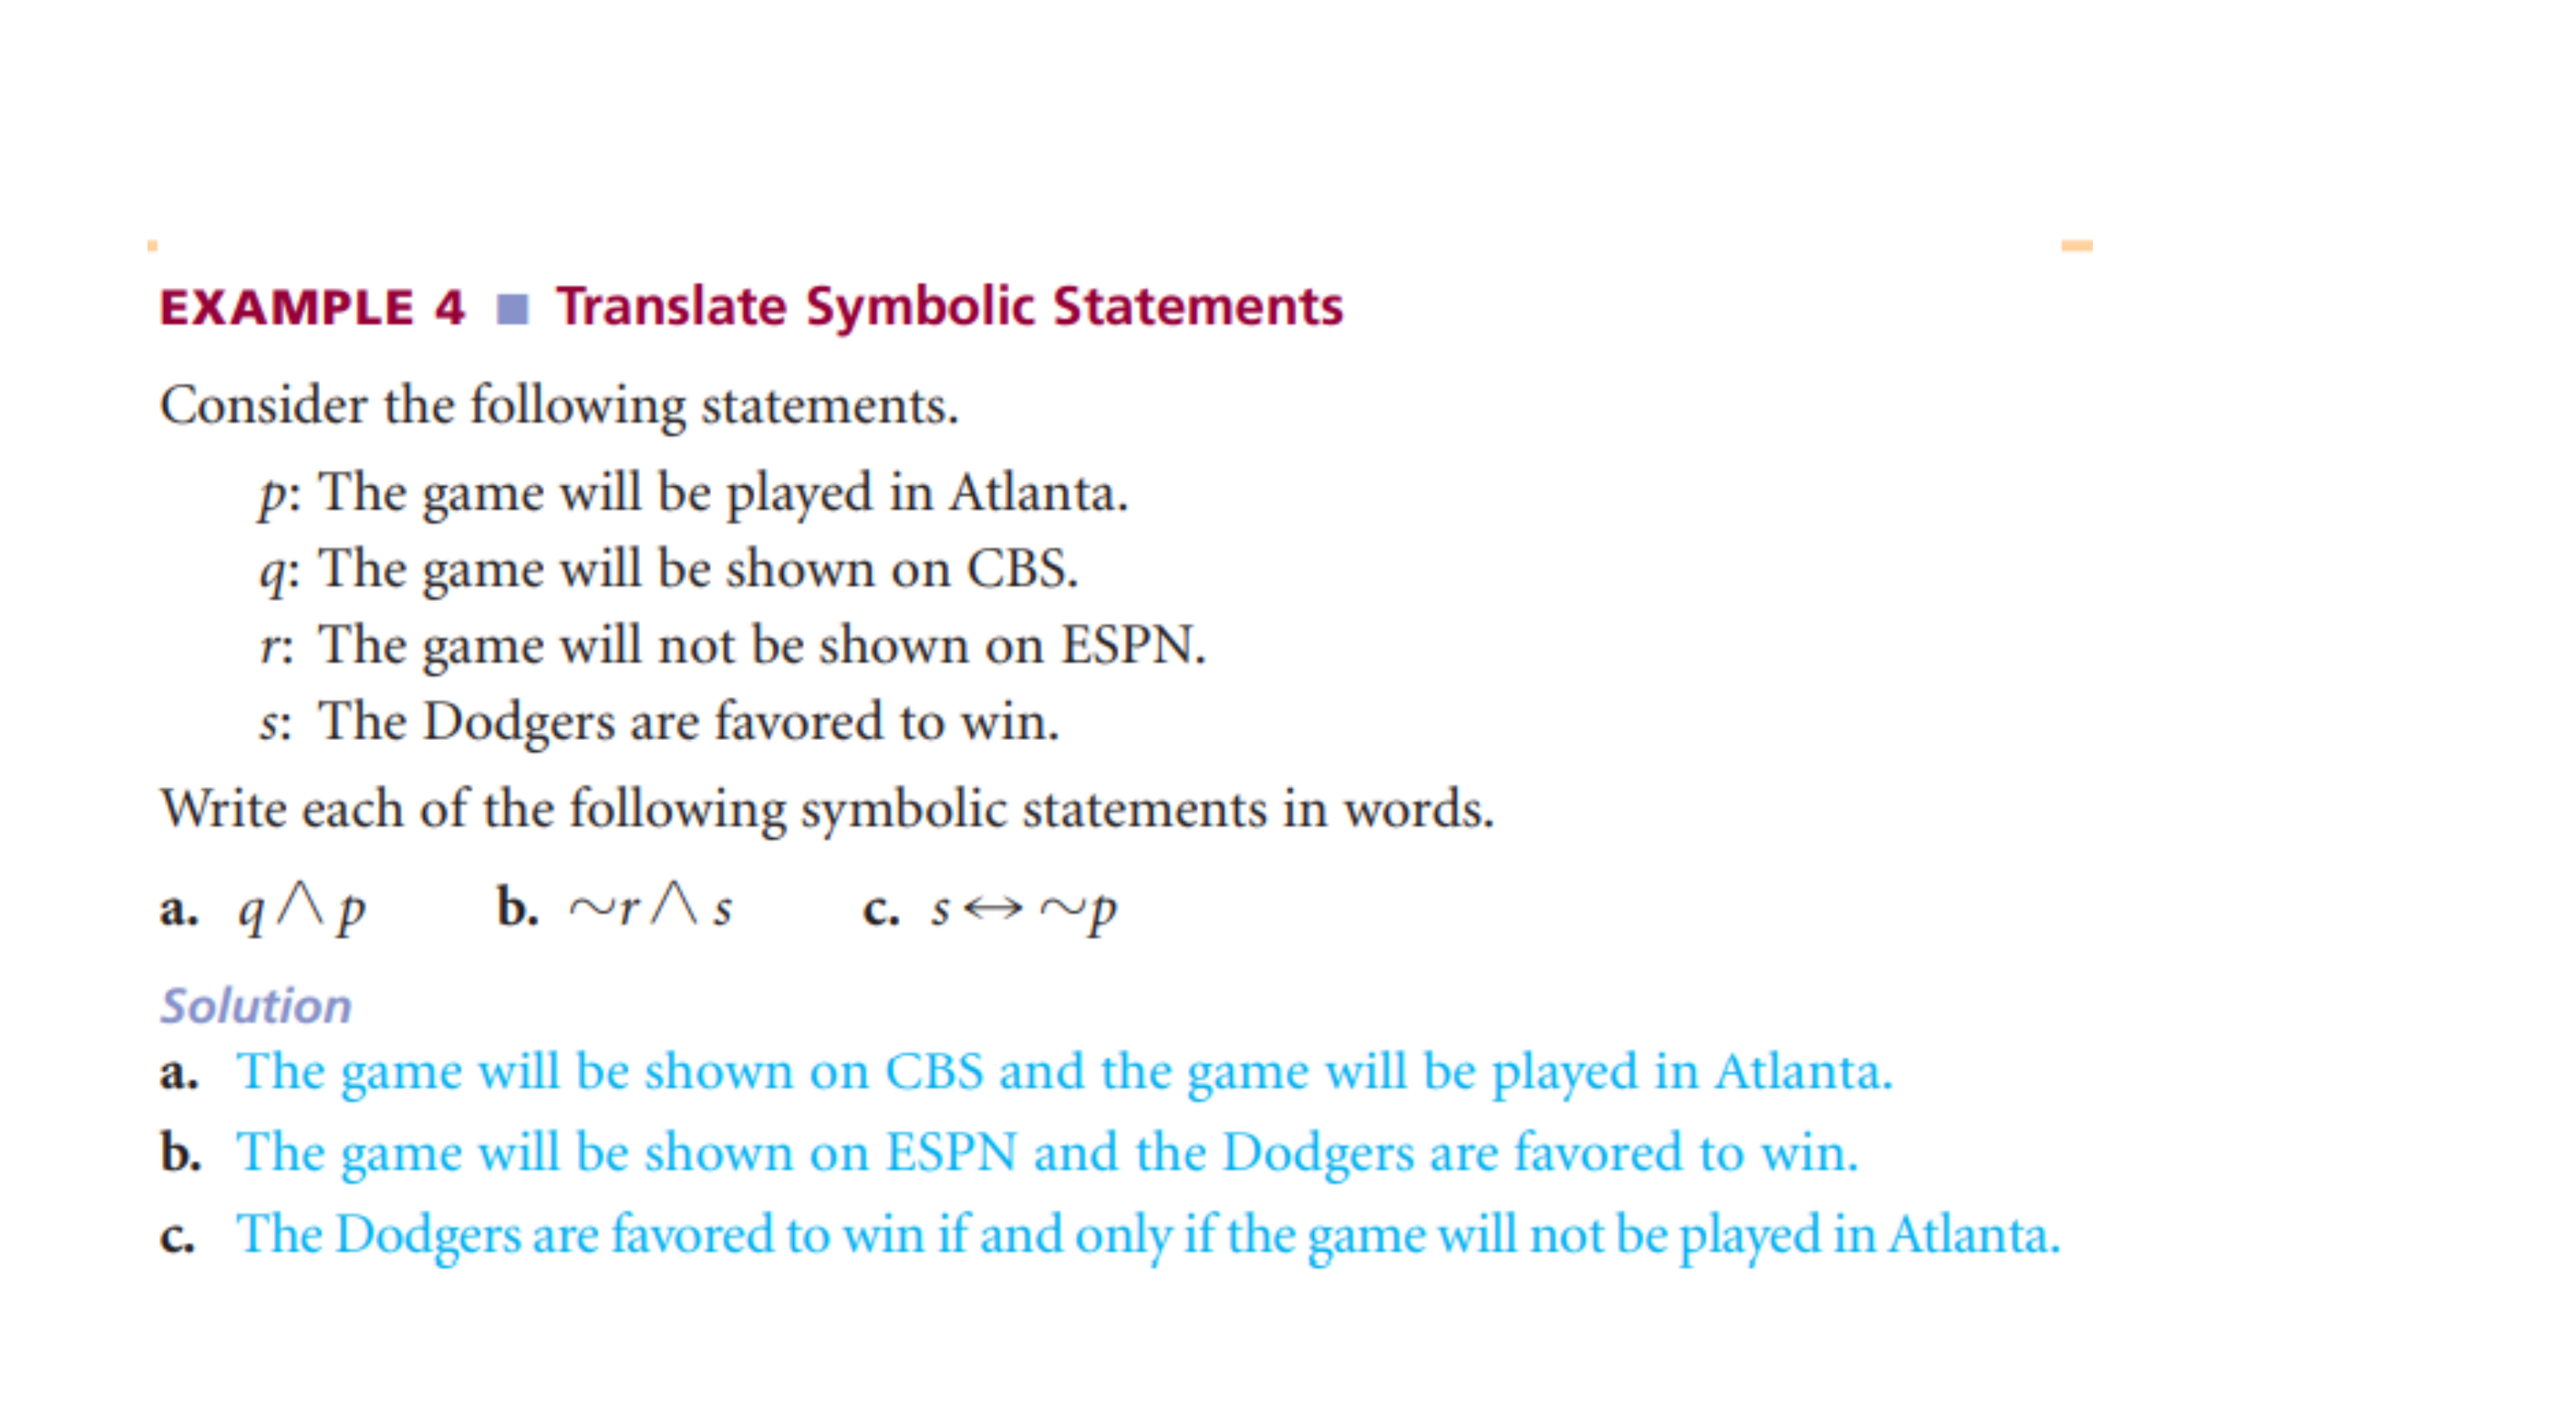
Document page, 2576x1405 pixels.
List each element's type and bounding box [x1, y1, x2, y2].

picture [148, 222, 2093, 1335]
